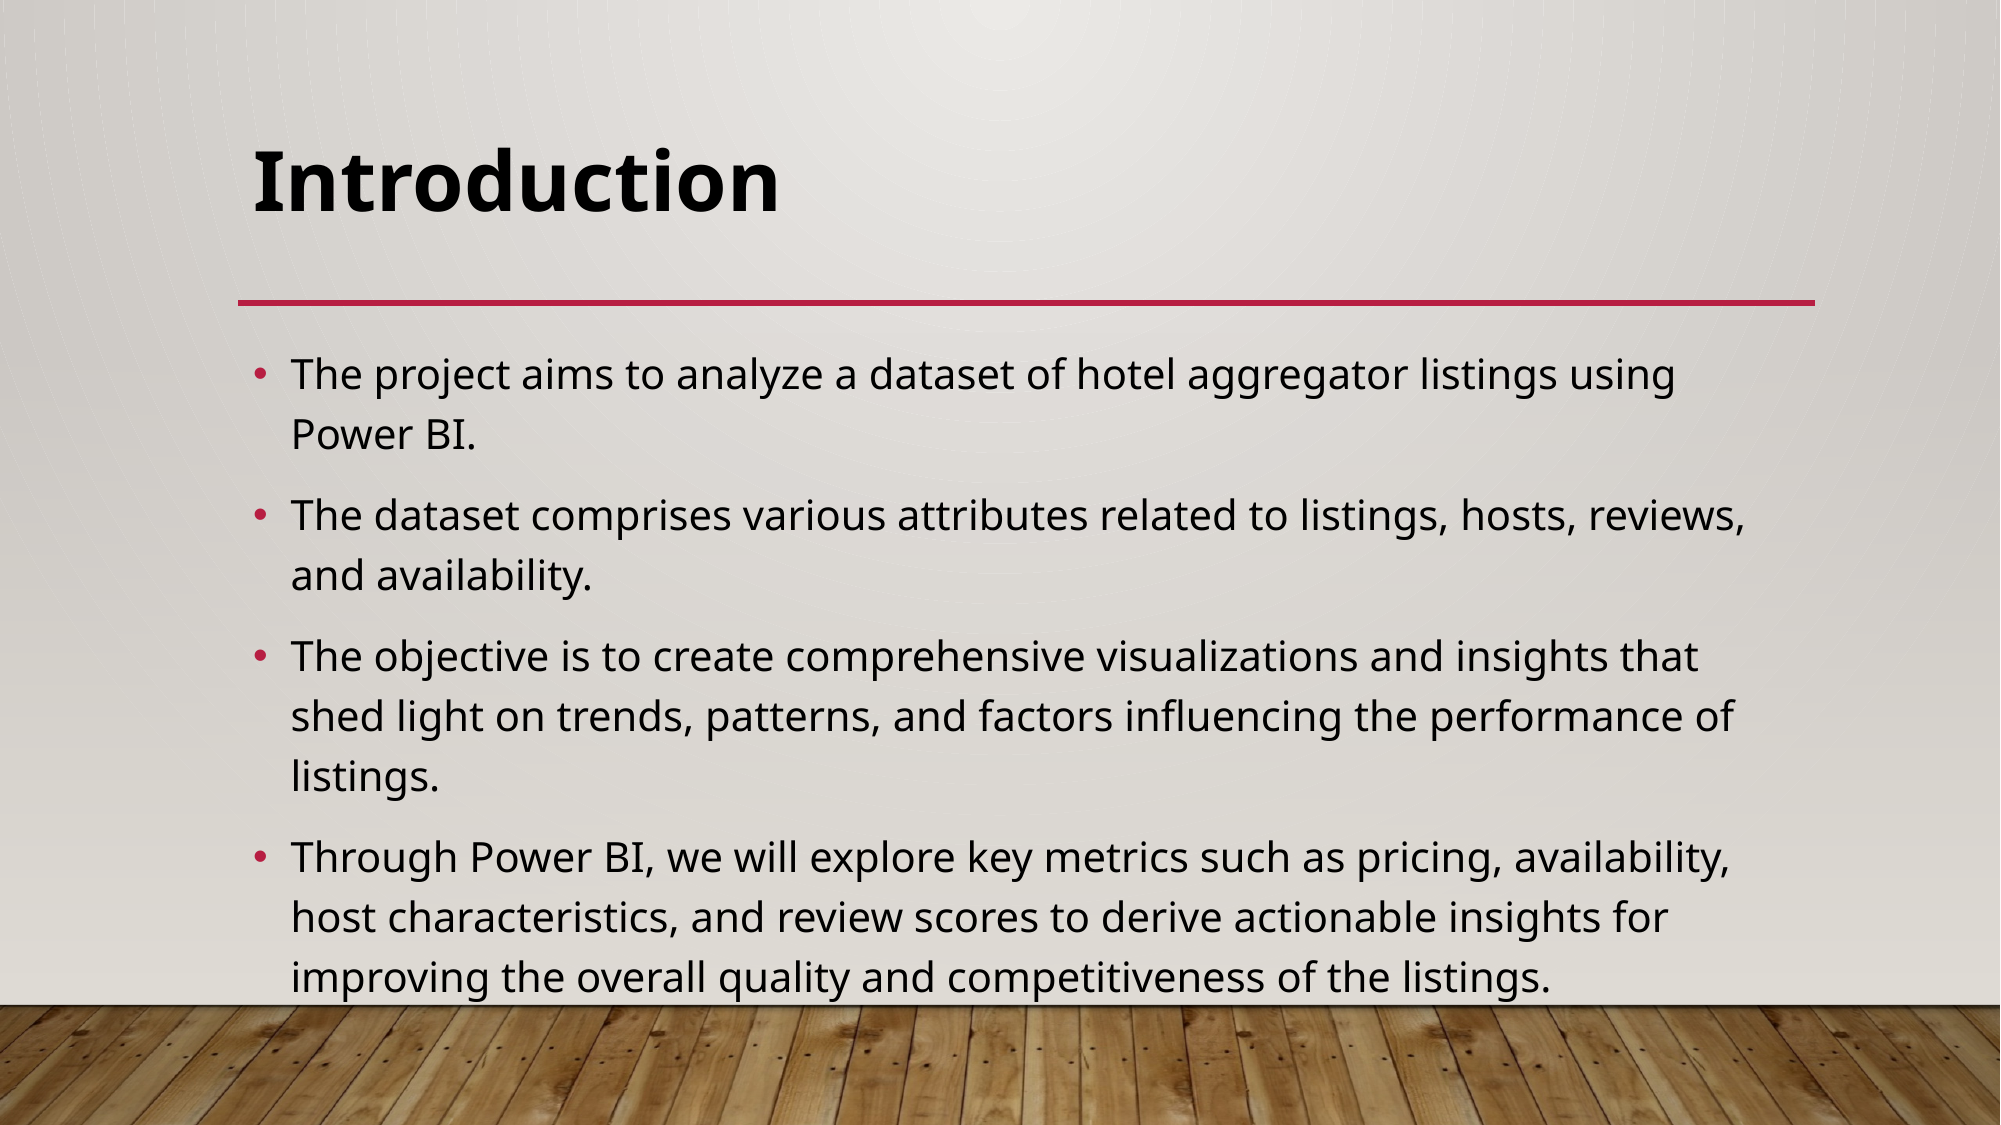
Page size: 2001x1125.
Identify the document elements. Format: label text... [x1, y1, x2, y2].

list The project aims to analyze a dataset of hotel aggregator listings using Power BI. The dataset comprises various attributes related to listings, hosts, reviews, and availability. The objective is to create comprehensive visualizations and insights that shed light on trends, patterns, and factors influencing the performance of listings. Through Power BI, we will explore key metrics such as pricing, availability, host characteristics, and review scores to derive actionable insights for improving the overall quality and competitiveness of the listings. [238, 330, 1814, 897]
picture [0, 1005, 2000, 1125]
title Introduction [238, 131, 1814, 305]
